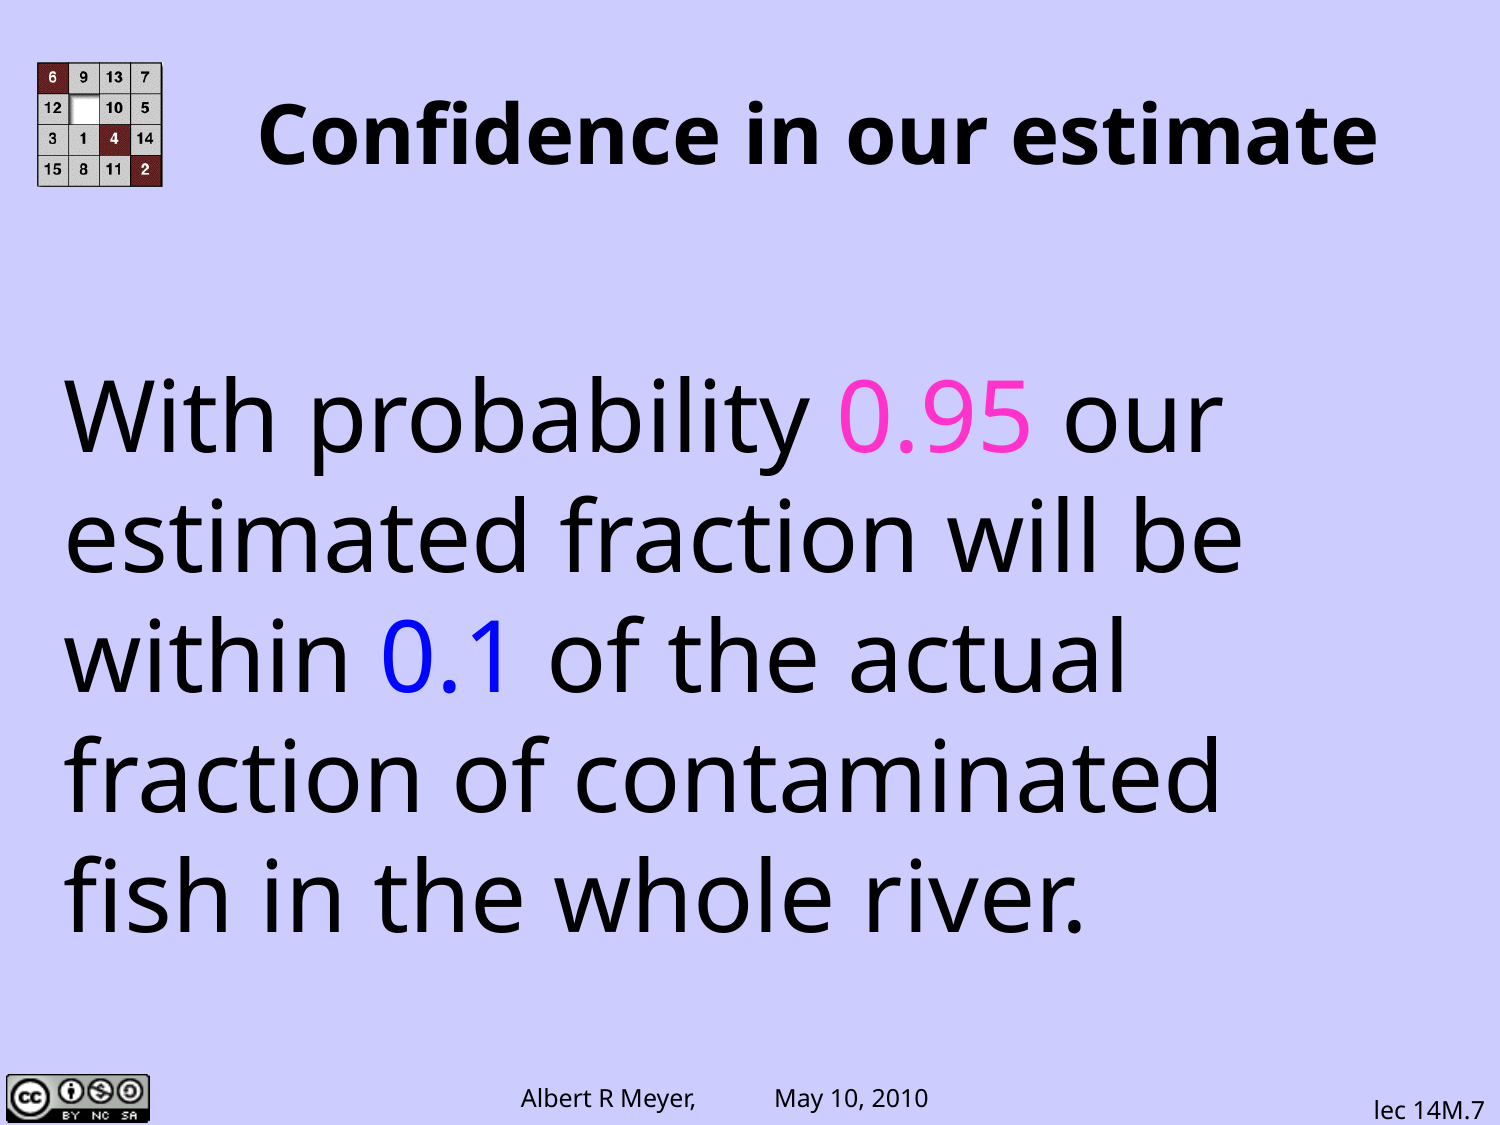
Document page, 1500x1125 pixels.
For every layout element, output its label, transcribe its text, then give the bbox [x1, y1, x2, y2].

slide_number lec 14M.7 [1262, 1087, 1500, 1125]
picture [37, 62, 163, 187]
title Confidence in our estimate [212, 62, 1426, 201]
text_box With probability 0.95 our estimated fraction will be within 0.1 of the actual fraction of contaminated fish in the whole river. [49, 224, 1425, 960]
picture [6, 1074, 150, 1123]
